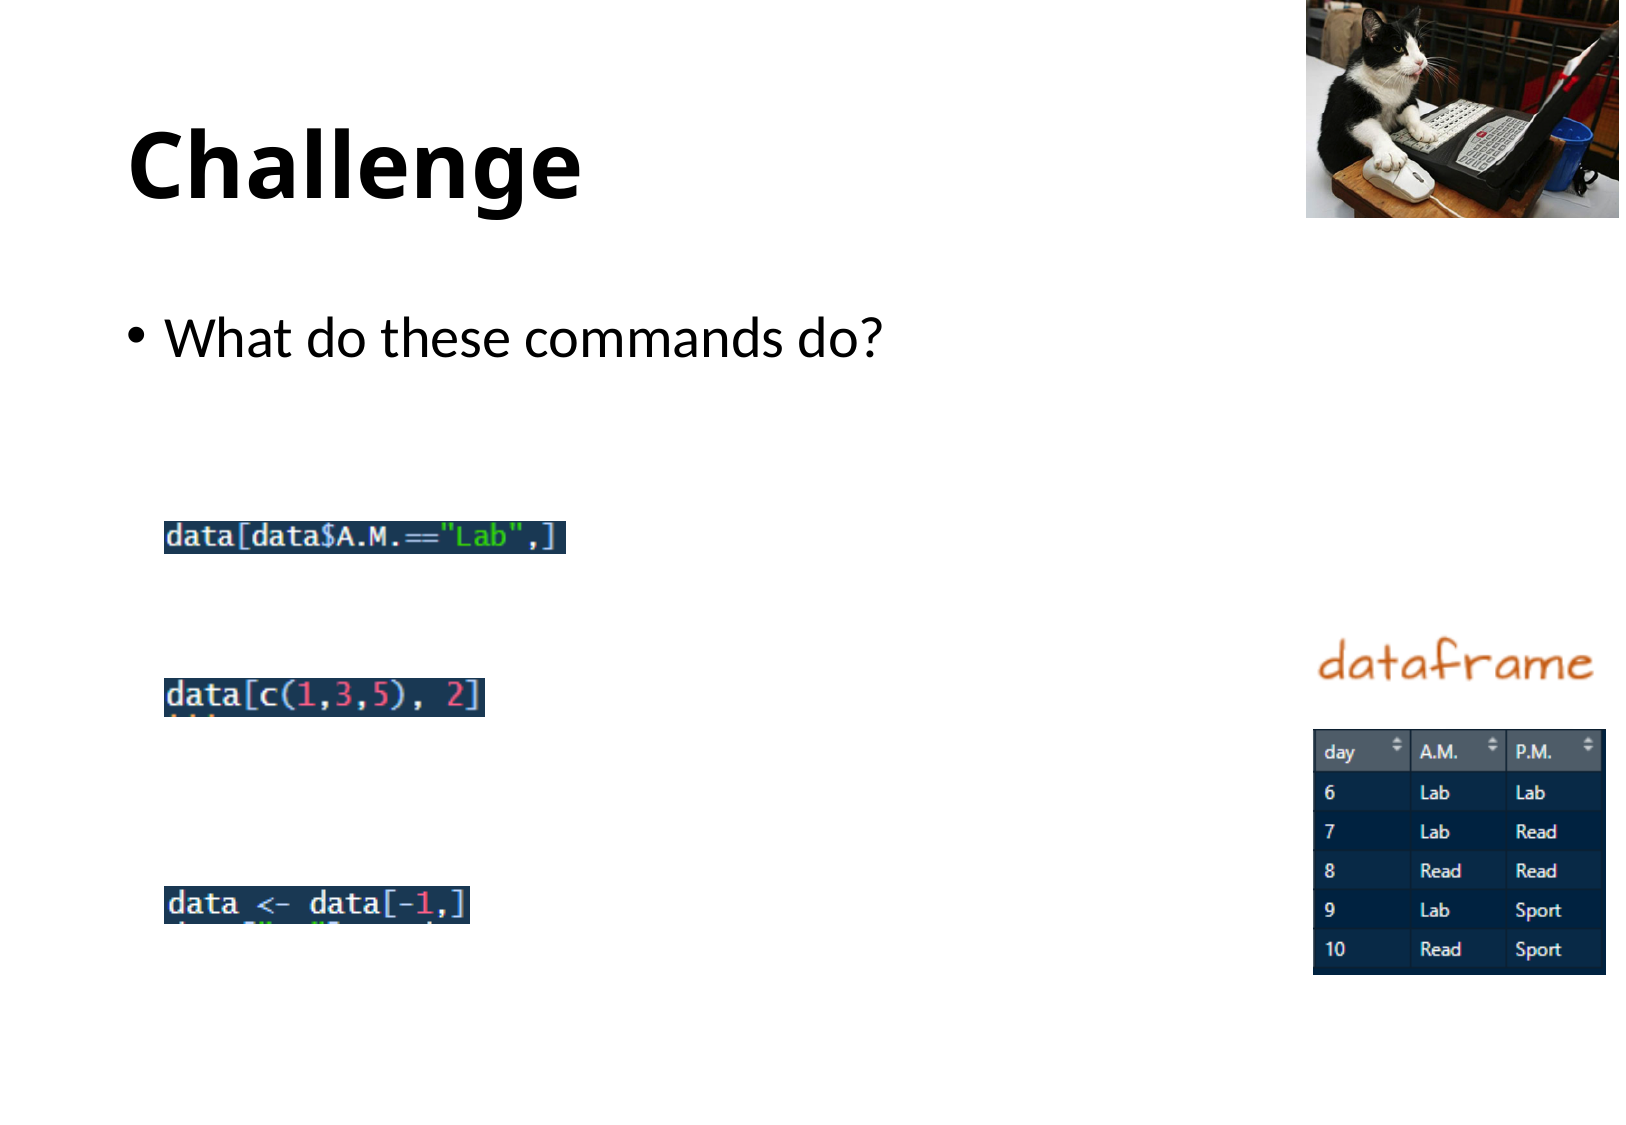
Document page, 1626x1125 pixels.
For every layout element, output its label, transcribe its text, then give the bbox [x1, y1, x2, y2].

picture [164, 886, 470, 925]
picture [164, 678, 485, 717]
title Challenge [111, 59, 1514, 278]
picture [164, 521, 566, 555]
picture [1287, 618, 1606, 975]
list What do these commands do? [111, 299, 1514, 1014]
picture [1306, 0, 1619, 218]
